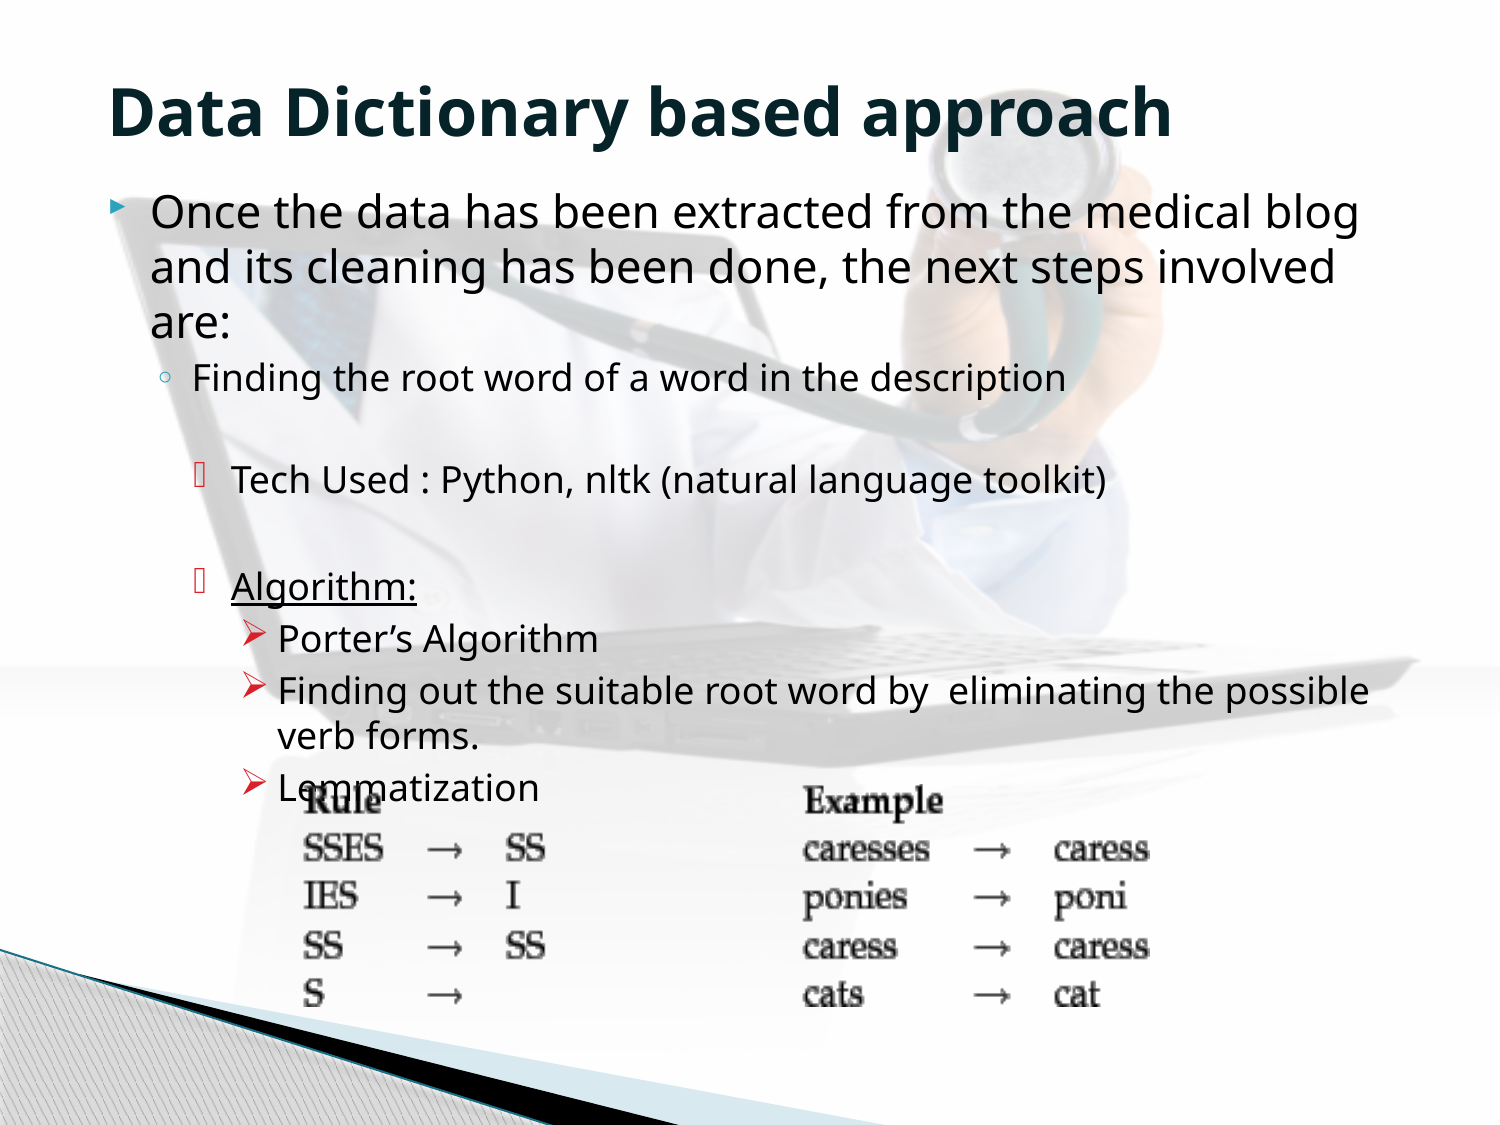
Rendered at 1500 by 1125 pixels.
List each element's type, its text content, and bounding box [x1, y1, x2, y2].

title Data Dictionary based approach [75, 45, 1425, 175]
list Once the data has been extracted from the medical blog and its cleaning has been done, the next steps involved are: Finding the root word of a word in the description Tech Used : Python, nltk (natural language toolkit) Algorithm: Porter’s Algorithm Finding out the suitable root word by eliminating the possible verb forms. Lemmatization [75, 175, 1425, 986]
picture [262, 784, 1151, 1007]
